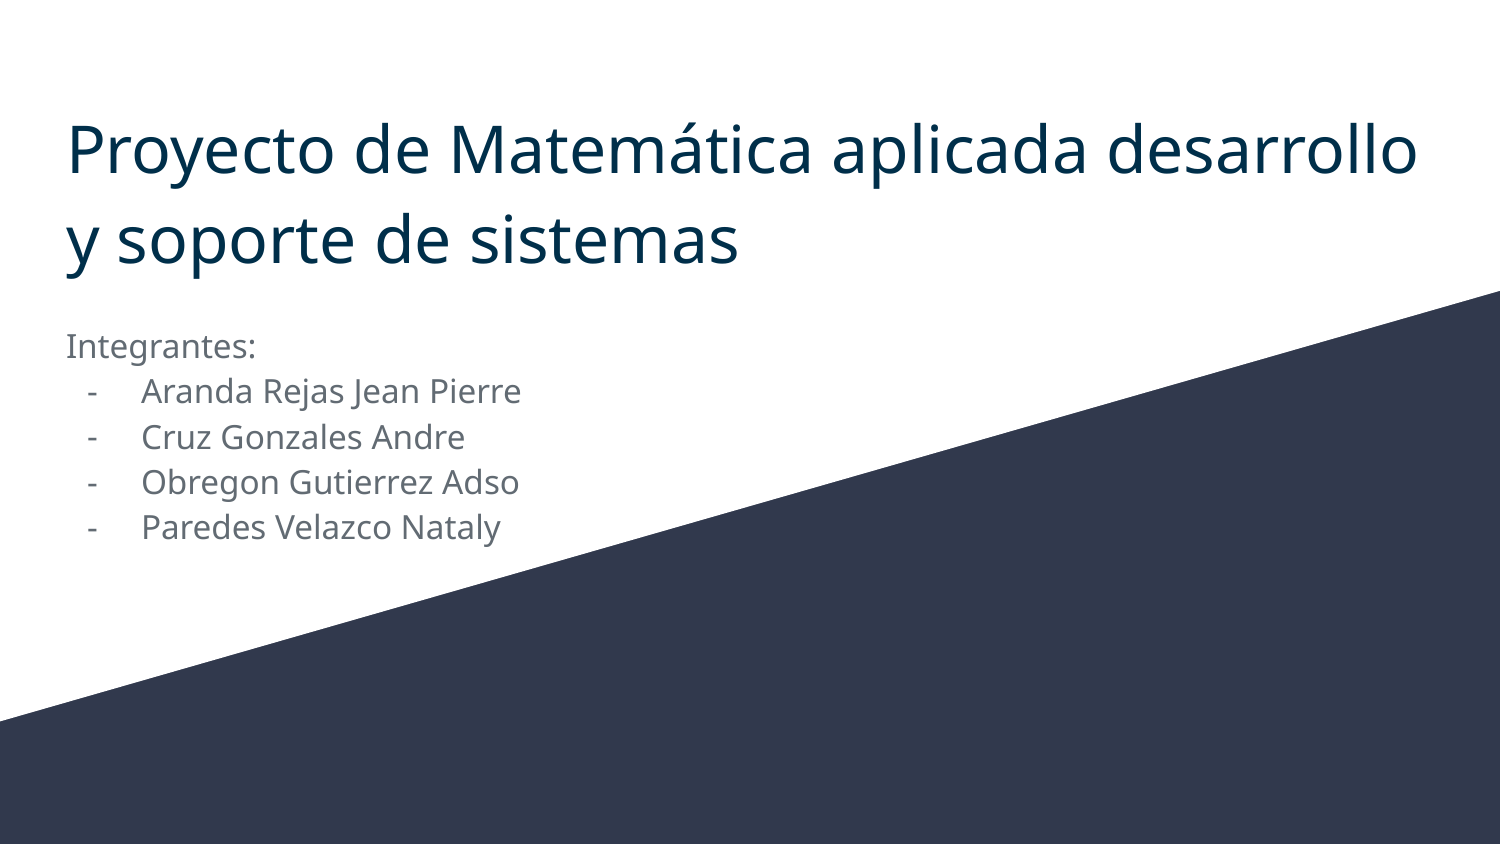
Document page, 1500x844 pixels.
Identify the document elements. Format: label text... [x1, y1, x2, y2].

title Proyecto de Matemática aplicada desarrollo y soporte de sistemas [51, 88, 1449, 299]
subtitle Integrantes: Aranda Rejas Jean Pierre Cruz Gonzales Andre Obregon Gutierrez Adso Paredes Velazco Nataly [51, 308, 748, 615]
